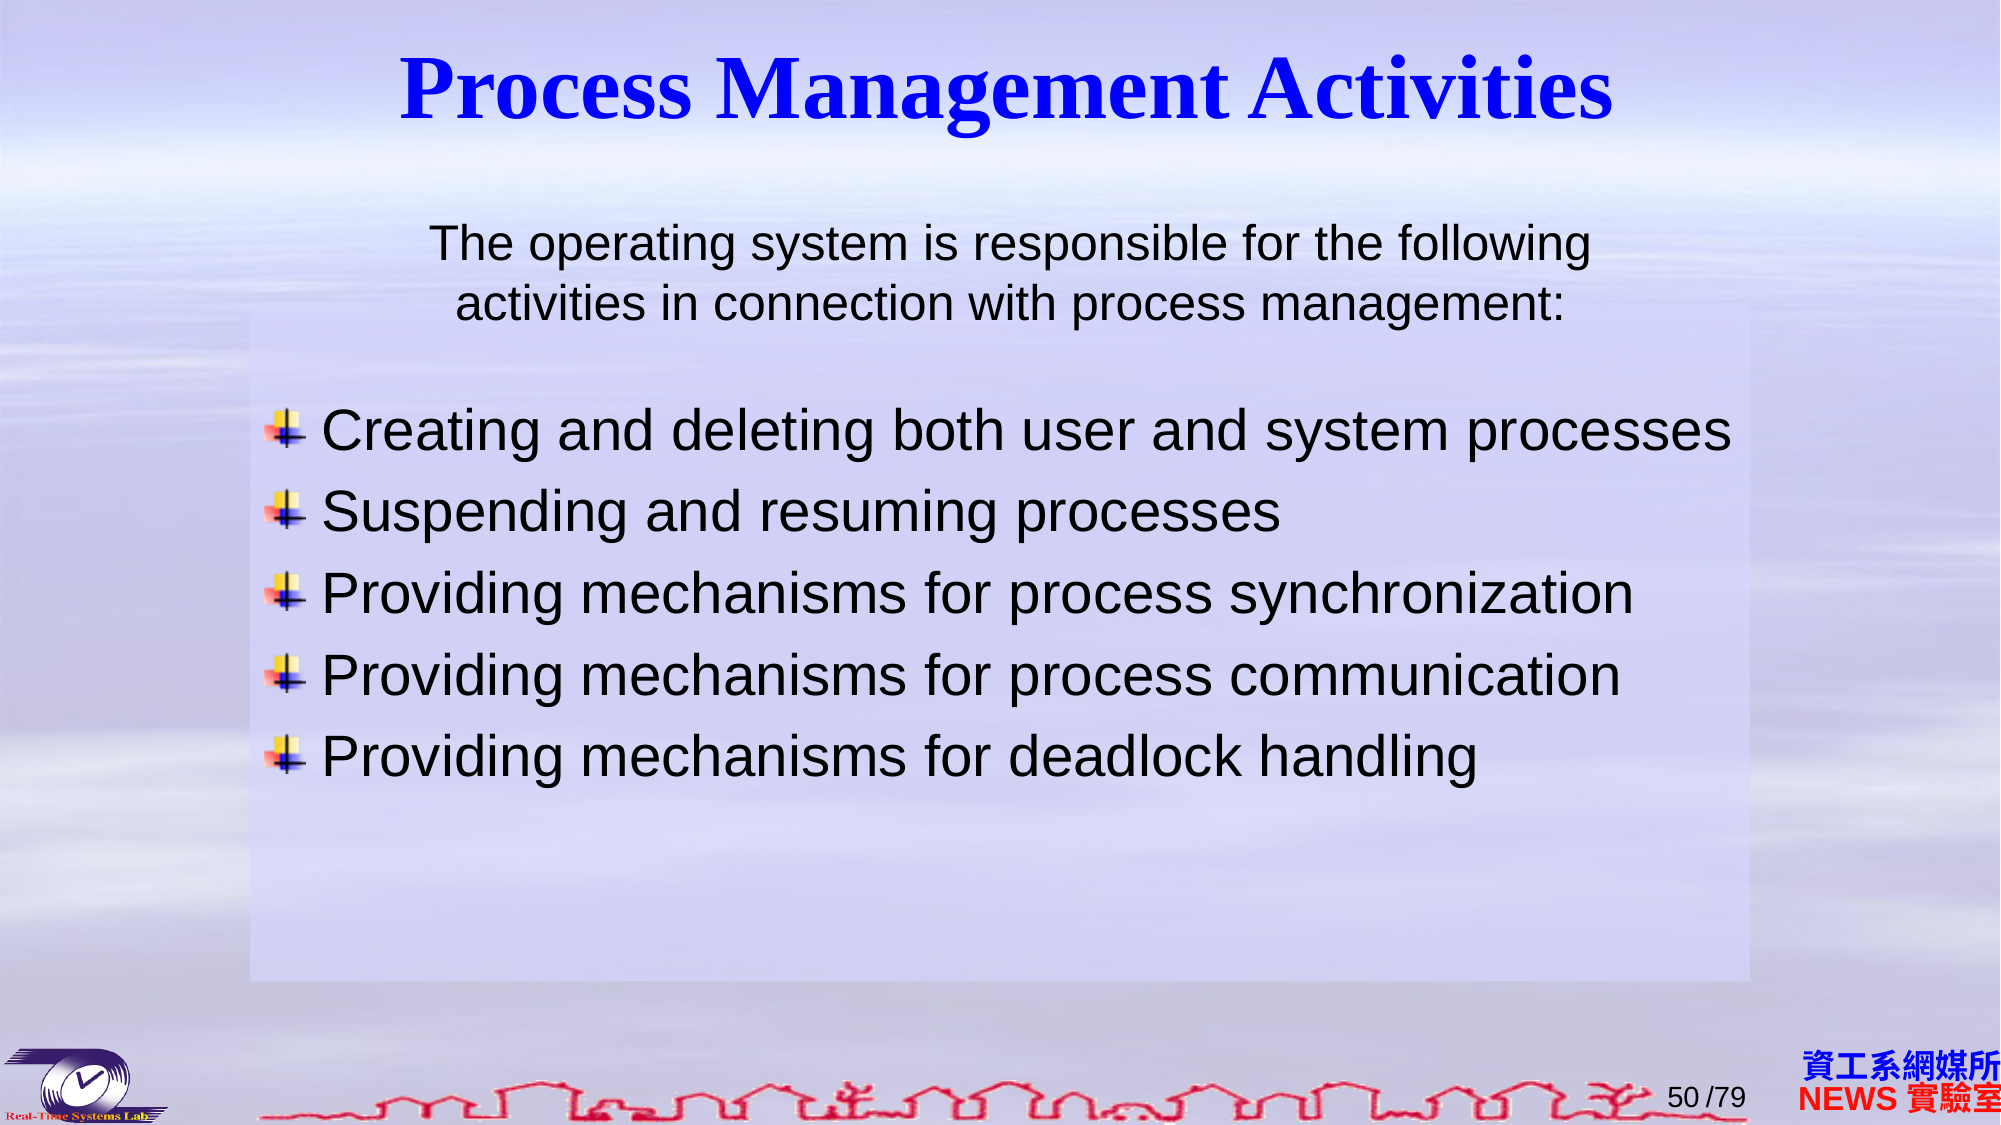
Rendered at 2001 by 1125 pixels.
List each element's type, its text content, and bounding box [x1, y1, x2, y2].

slide_number 49 [1248, 1070, 1715, 1125]
footer /79 [1715, 1070, 2000, 1125]
picture [0, 0, 2001, 1125]
list Creating and deleting both user and system processes Suspending and resuming processes Providing mechanisms for process synchronization Providing mechanisms for process communication Providing mechanisms for deadlock handling [249, 302, 1750, 982]
picture [1919, 1055, 1924, 1070]
title Process Management Activities [362, 34, 1654, 129]
picture [1924, 1055, 1930, 1070]
text_box The operating system is responsible for the following activities in connection with process management: [381, 203, 1640, 338]
